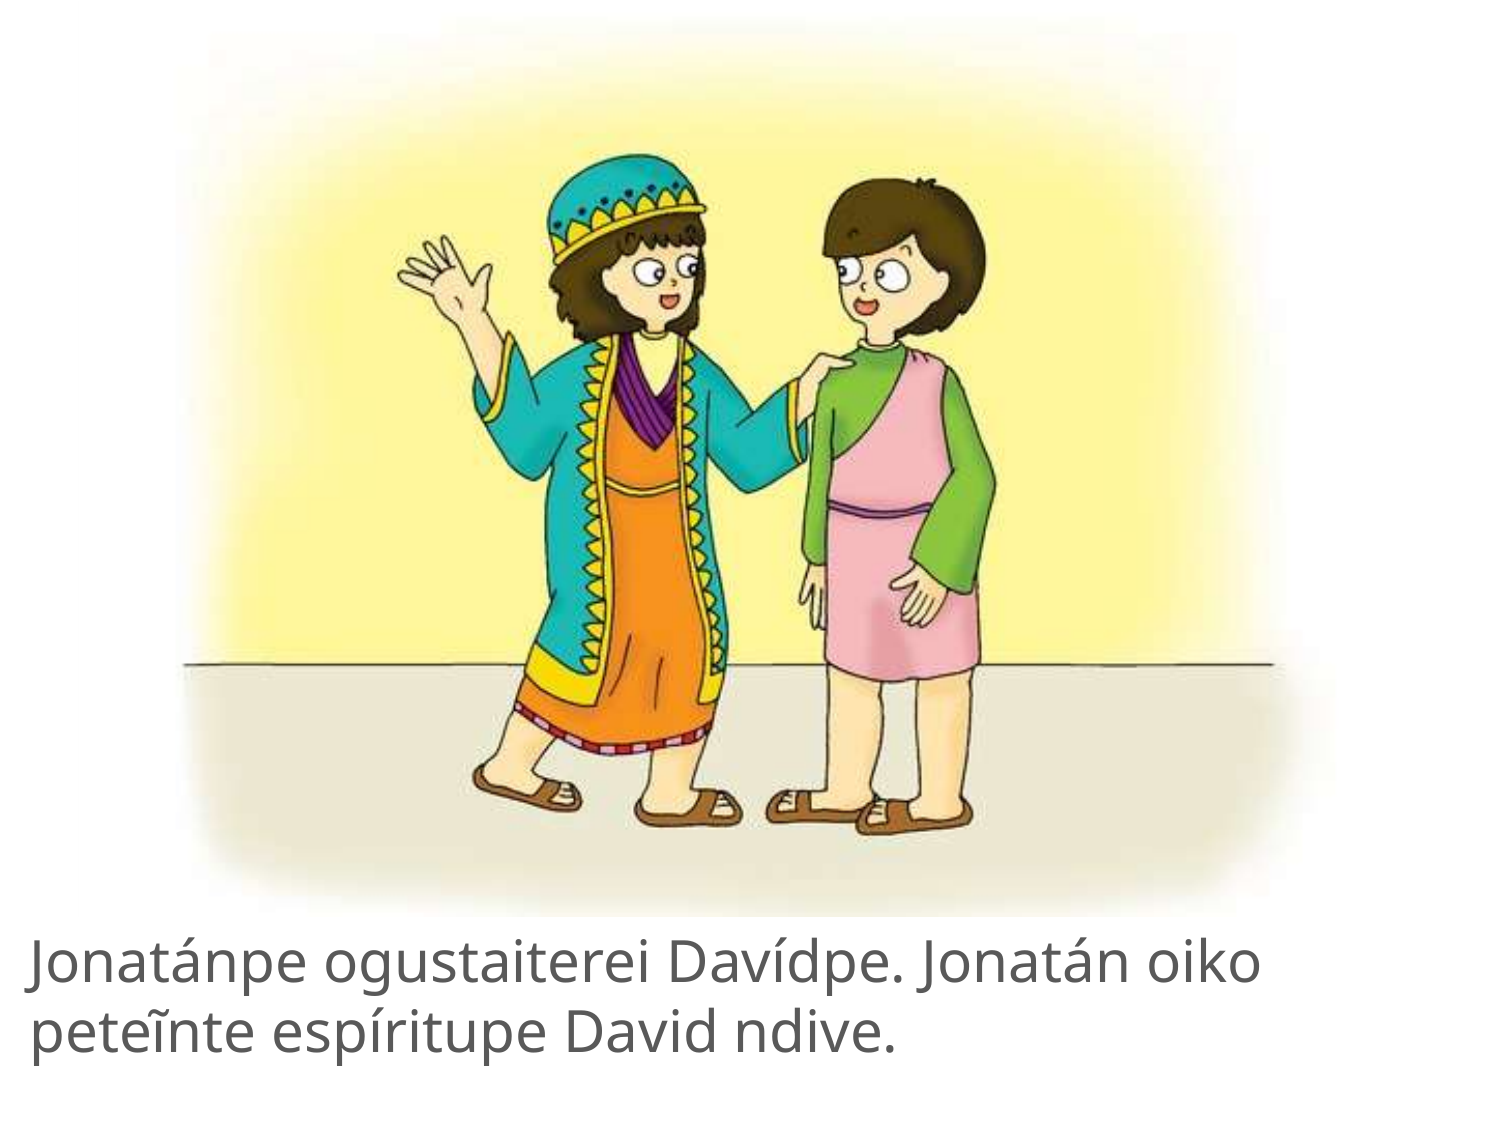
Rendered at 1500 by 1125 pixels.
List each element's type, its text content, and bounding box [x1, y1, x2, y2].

text_box Jonatánpe ogustaiterei Davídpe. Jonatán oiko peteĩnte espíritupe David ndive. [14, 916, 1486, 1072]
picture [77, 0, 1423, 917]
